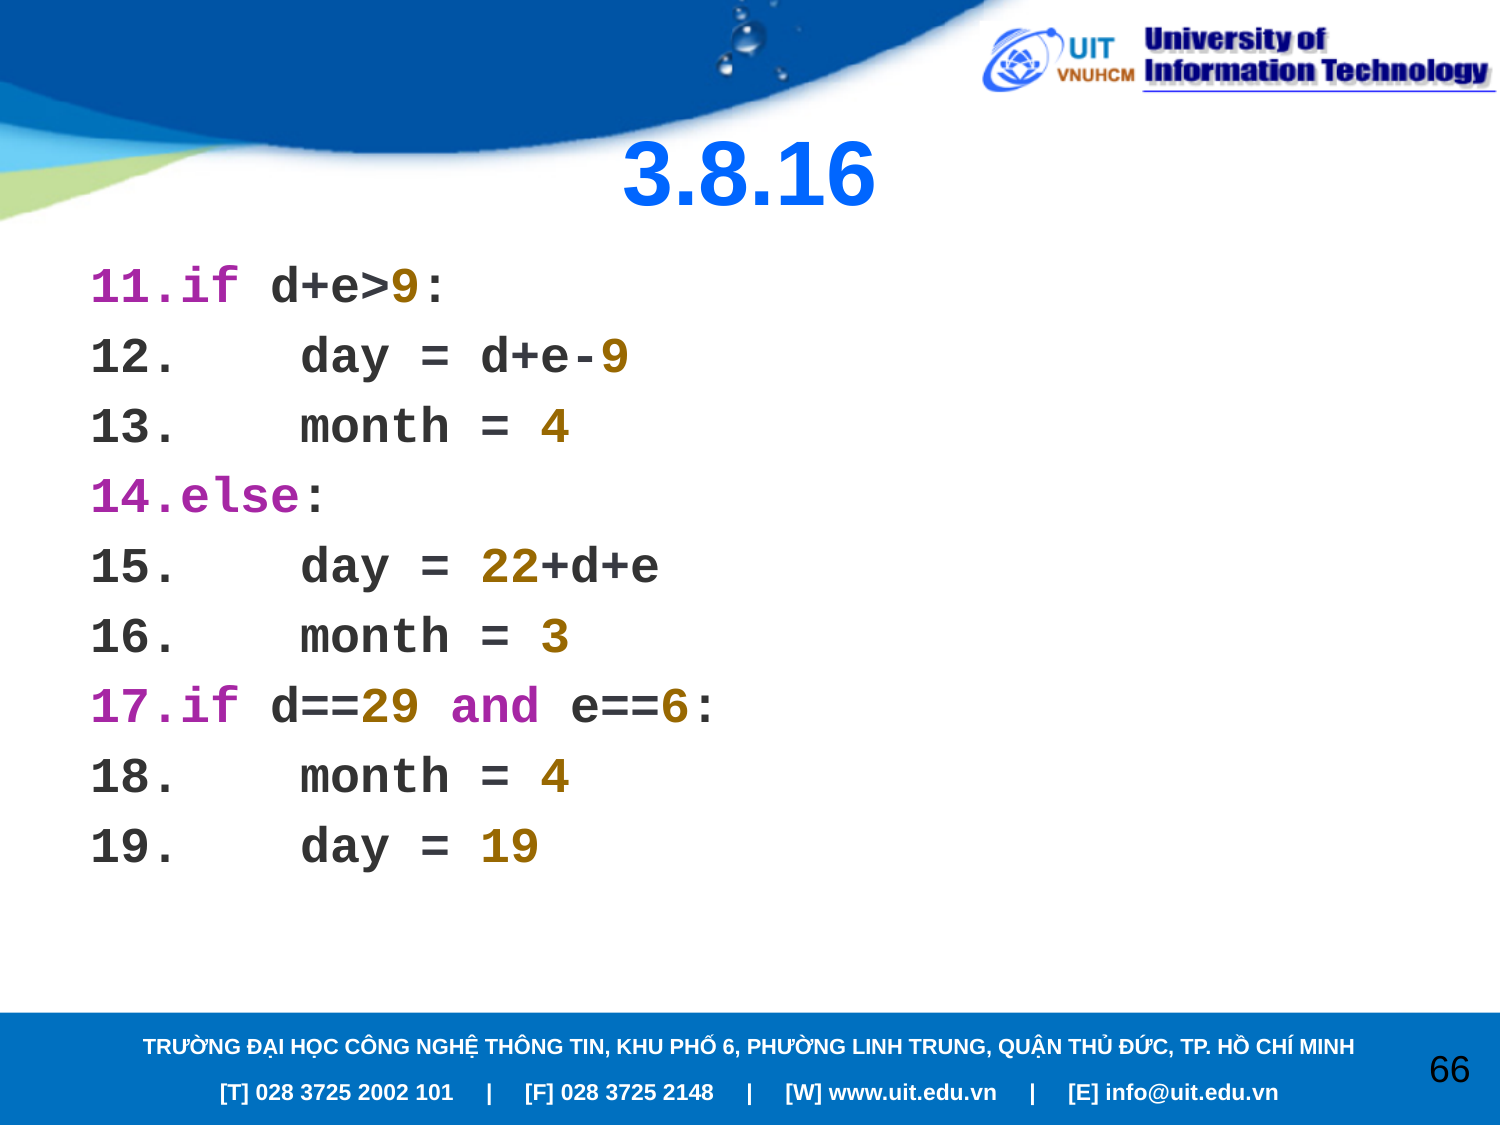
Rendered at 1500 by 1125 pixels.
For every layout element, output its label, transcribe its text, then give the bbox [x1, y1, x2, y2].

picture [0, 0, 1500, 1012]
list if d+e>9: day = d+e-9 month = 4 else: day = 22+d+e month = 3 if d==29 and e==6: month = 4 day = 19 [75, 245, 1425, 988]
title 3.8.16 [75, 75, 1425, 245]
